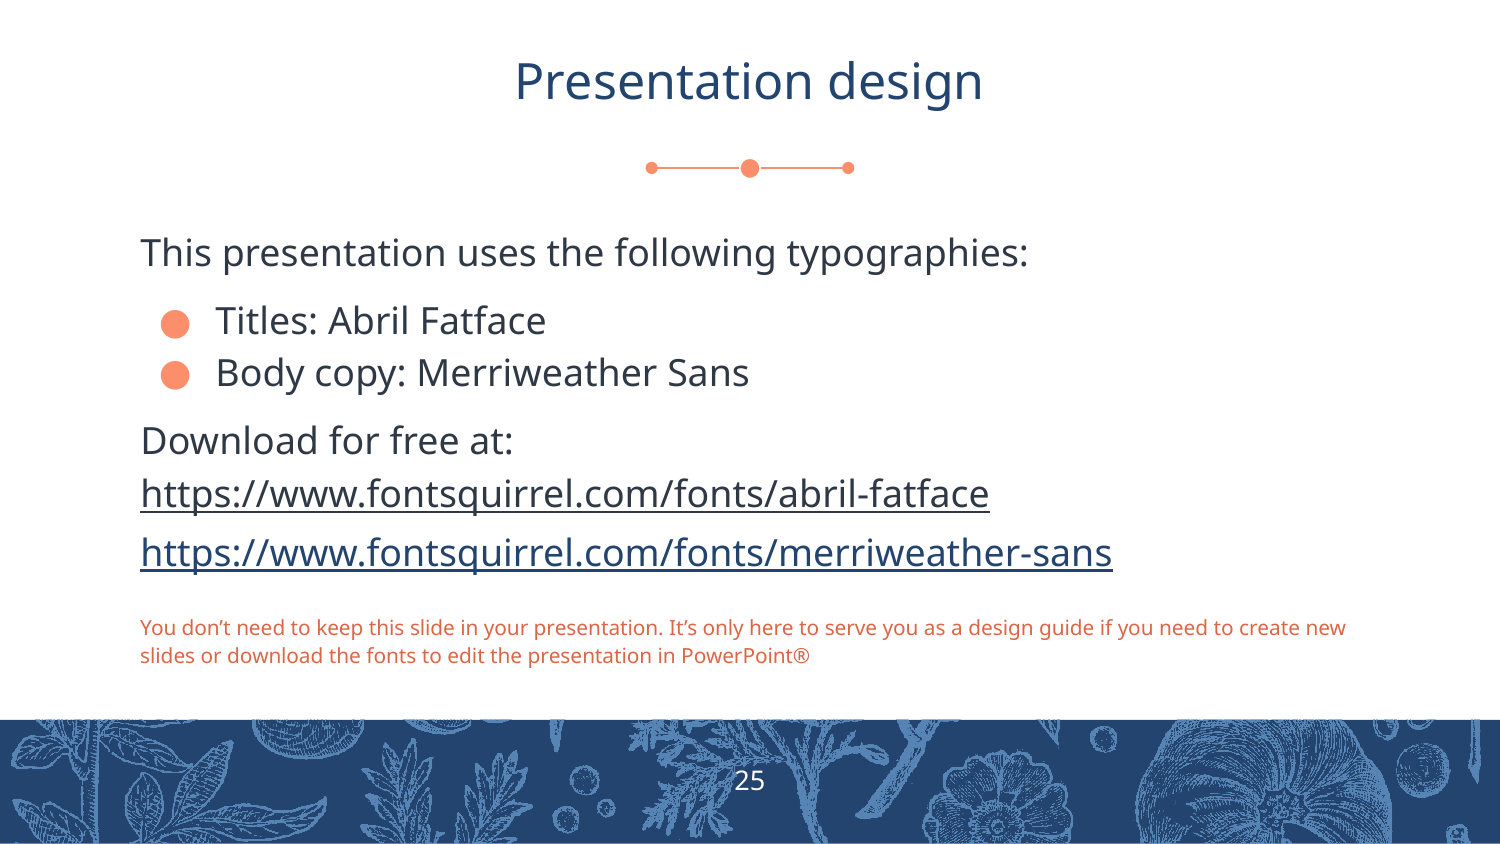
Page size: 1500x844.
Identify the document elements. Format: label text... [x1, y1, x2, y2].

picture [0, 719, 1500, 844]
title Presentation design [140, 0, 1360, 167]
slide_number ‹#› [643, 739, 857, 824]
text_box You don’t need to keep this slide in your presentation. It’s only here to serve you as a design guide if you need to create new slides or download the fonts to edit the presentation in PowerPoint® [140, 610, 1360, 699]
list This presentation uses the following typographies: Titles: Abril Fatface Body copy: Merriweather Sans Download for free at: https://www.fontsquirrel.com/fonts/abril-fatface https://www.fontsquirrel.com/fonts/merriweather-sans [140, 222, 1360, 610]
